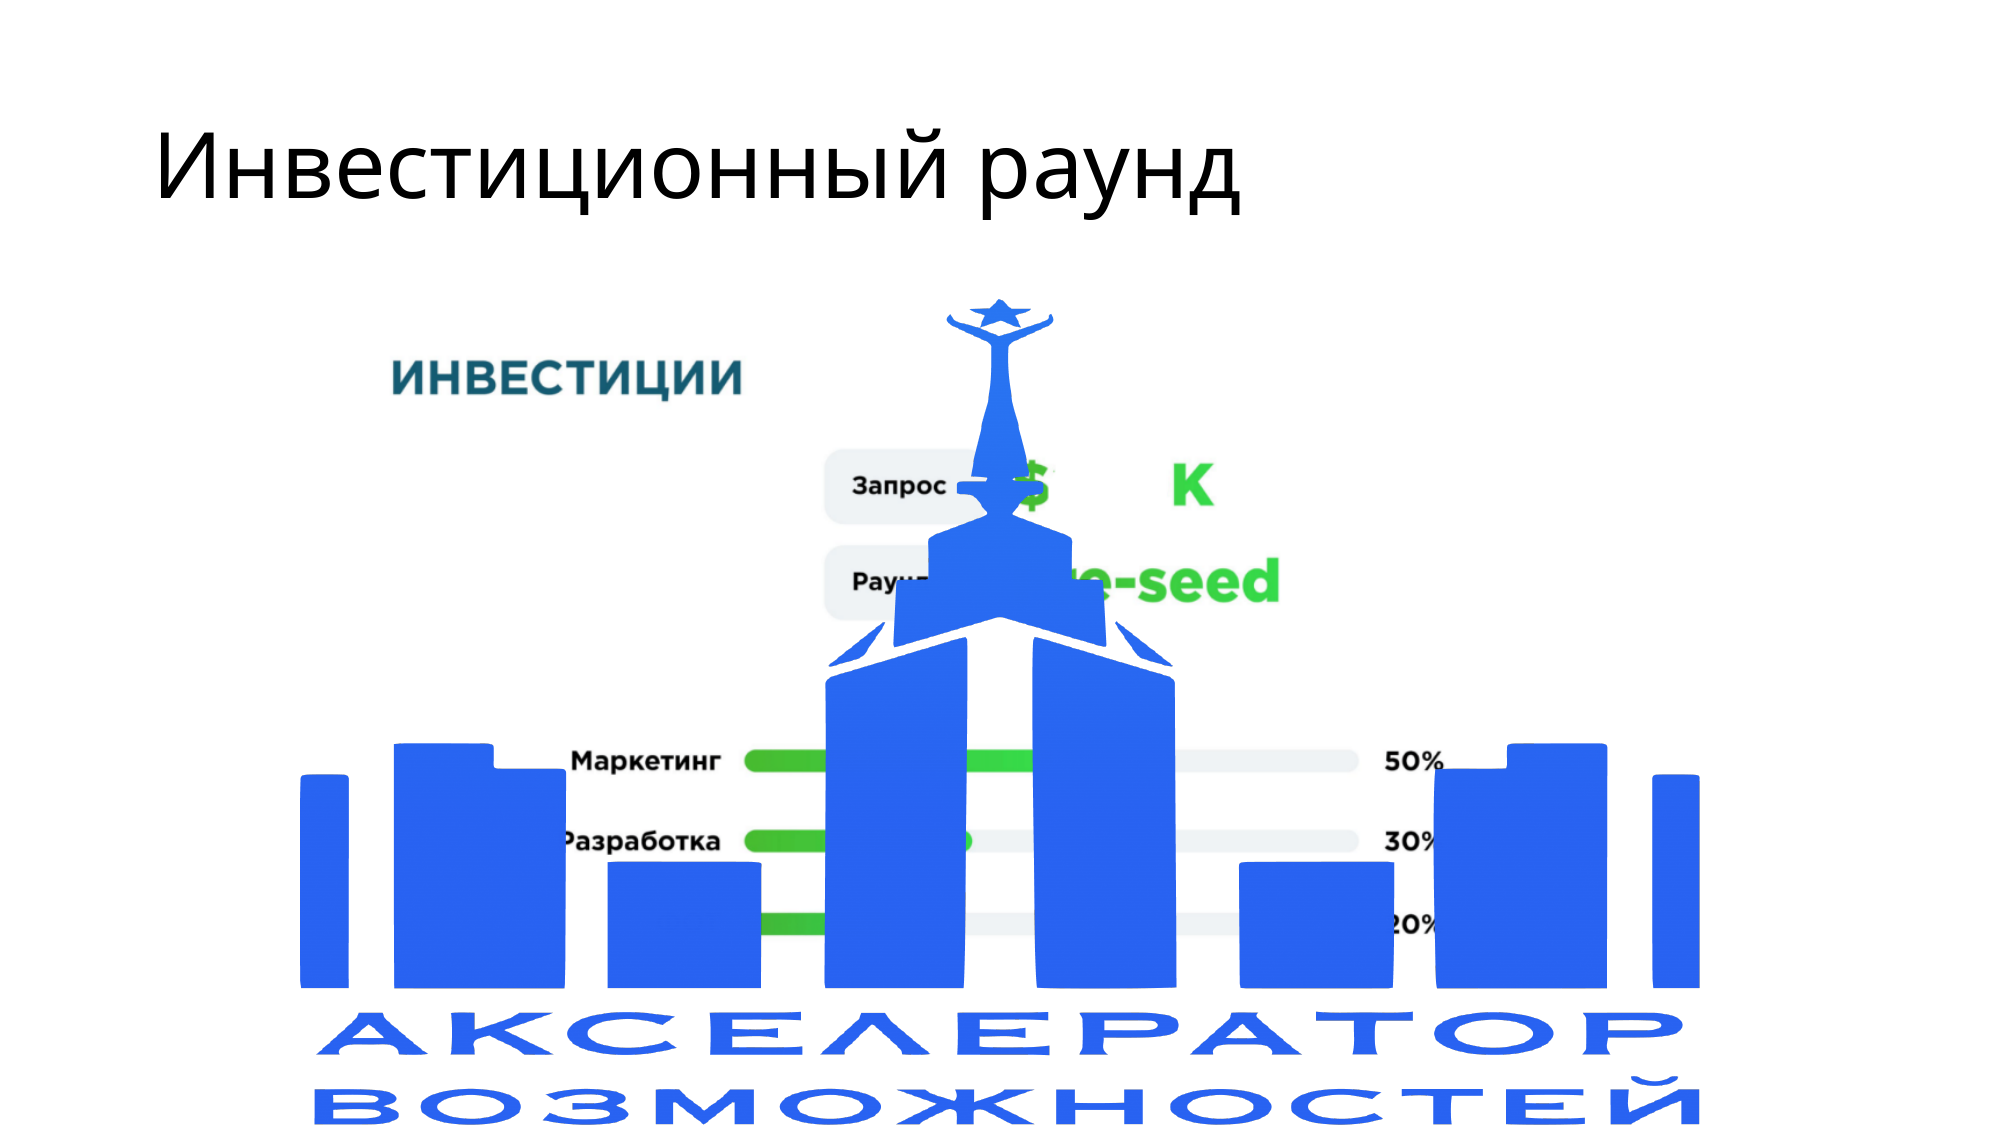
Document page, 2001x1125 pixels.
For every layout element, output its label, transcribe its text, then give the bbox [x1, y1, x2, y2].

title Инвестиционный раунд [137, 59, 1863, 278]
picture [299, 299, 1700, 1125]
